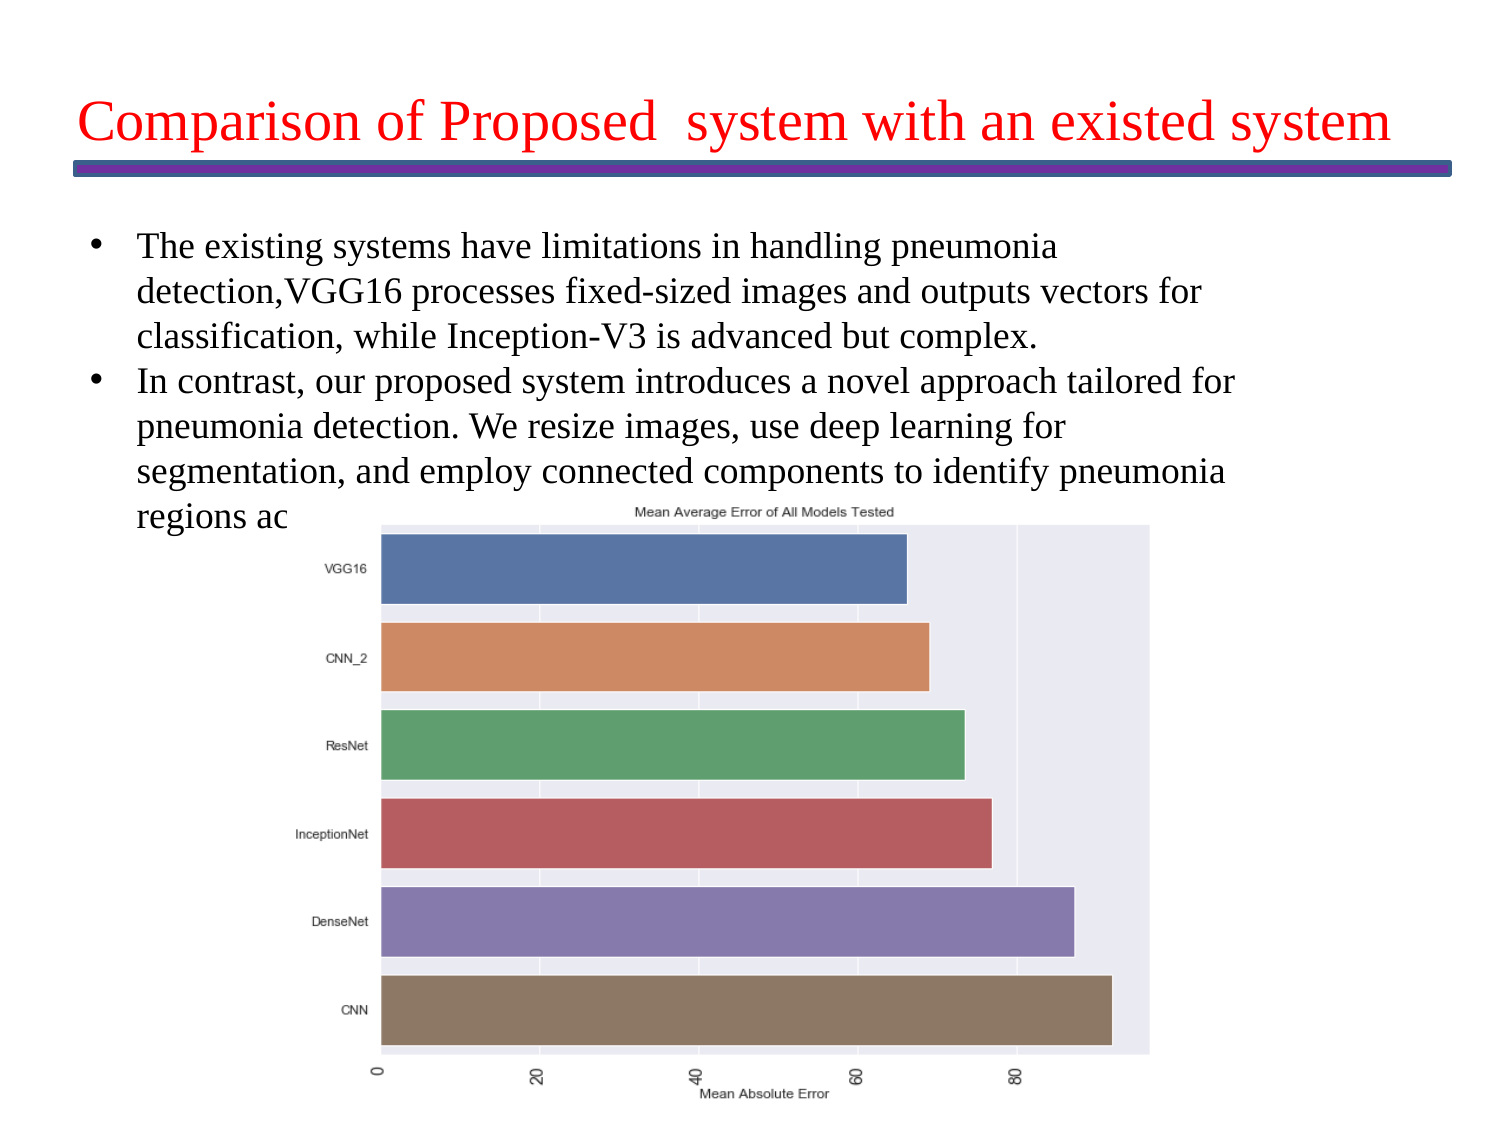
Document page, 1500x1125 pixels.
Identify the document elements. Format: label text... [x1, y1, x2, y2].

text_box Comparison of Proposed system with an existed system [62, 75, 1425, 160]
text_box The existing systems have limitations in handling pneumonia detection,VGG16 processes fixed-sized images and outputs vectors for classification, while Inception-V3 is advanced but complex. In contrast, our proposed system introduces a novel approach tailored for pneumonia detection. We resize images, use deep learning for segmentation, and employ connected components to identify pneumonia regions accurately. [75, 214, 1300, 769]
text_box [75, 162, 1450, 175]
picture [287, 499, 1164, 1109]
